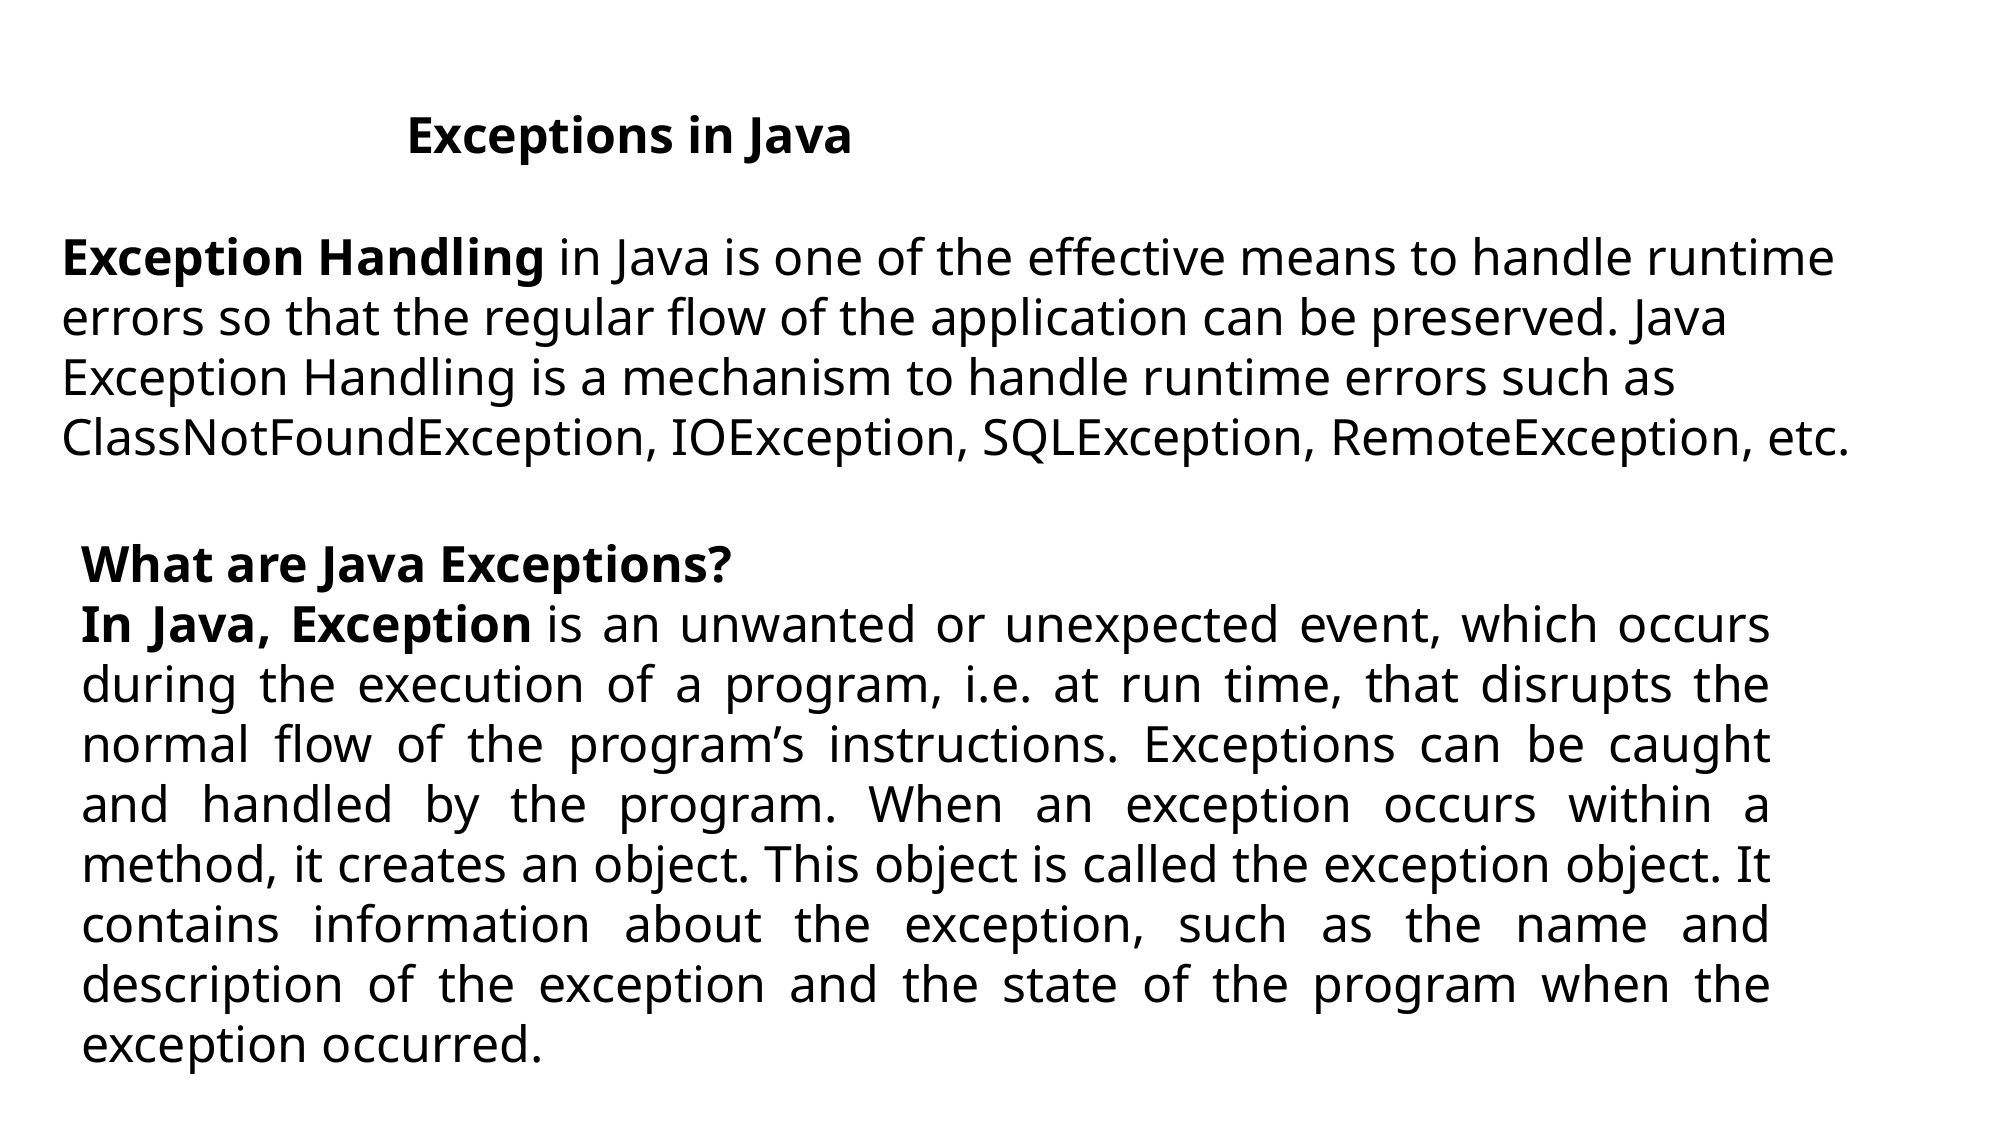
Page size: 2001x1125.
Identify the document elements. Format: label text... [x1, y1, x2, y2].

text_box Exception Handling in Java is one of the effective means to handle runtime errors so that the regular flow of the application can be preserved. Java Exception Handling is a mechanism to handle runtime errors such as ClassNotFoundException, IOException, SQLException, RemoteException, etc. [46, 217, 1886, 473]
text_box Exceptions in Java [391, 96, 1161, 172]
text_box What are Java Exceptions? In Java, Exception is an unwanted or unexpected event, which occurs during the execution of a program, i.e. at run time, that disrupts the normal flow of the program’s instructions. Exceptions can be caught and handled by the program. When an exception occurs within a method, it creates an object. This object is called the exception object. It contains information about the exception, such as the name and description of the exception and the state of the program when the exception occurred. [66, 524, 1788, 1080]
